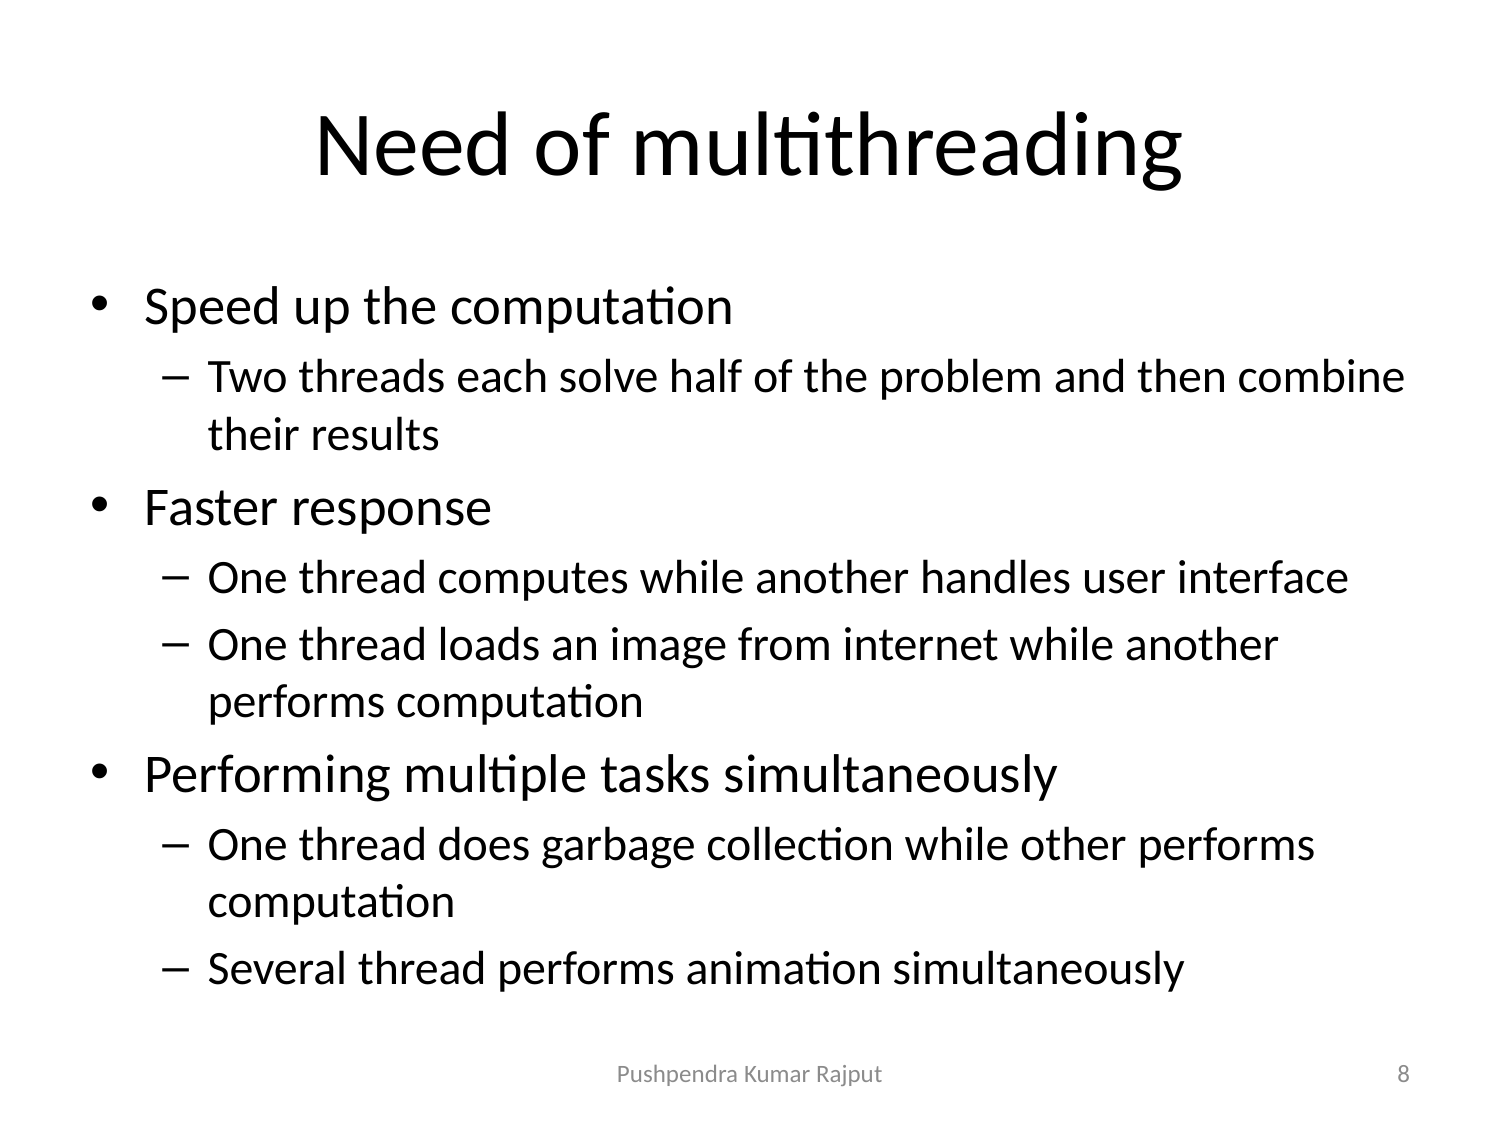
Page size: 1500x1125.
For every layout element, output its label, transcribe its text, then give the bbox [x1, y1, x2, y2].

title Need of multithreading [75, 45, 1425, 233]
footer Pushpendra Kumar Rajput [512, 1042, 988, 1103]
list Speed up the computation Two threads each solve half of the problem and then combine their results Faster response One thread computes while another handles user interface One thread loads an image from internet while another performs computation Performing multiple tasks simultaneously One thread does garbage collection while other performs computation Several thread performs animation simultaneously [75, 262, 1425, 1005]
slide_number 8 [1074, 1042, 1425, 1103]
